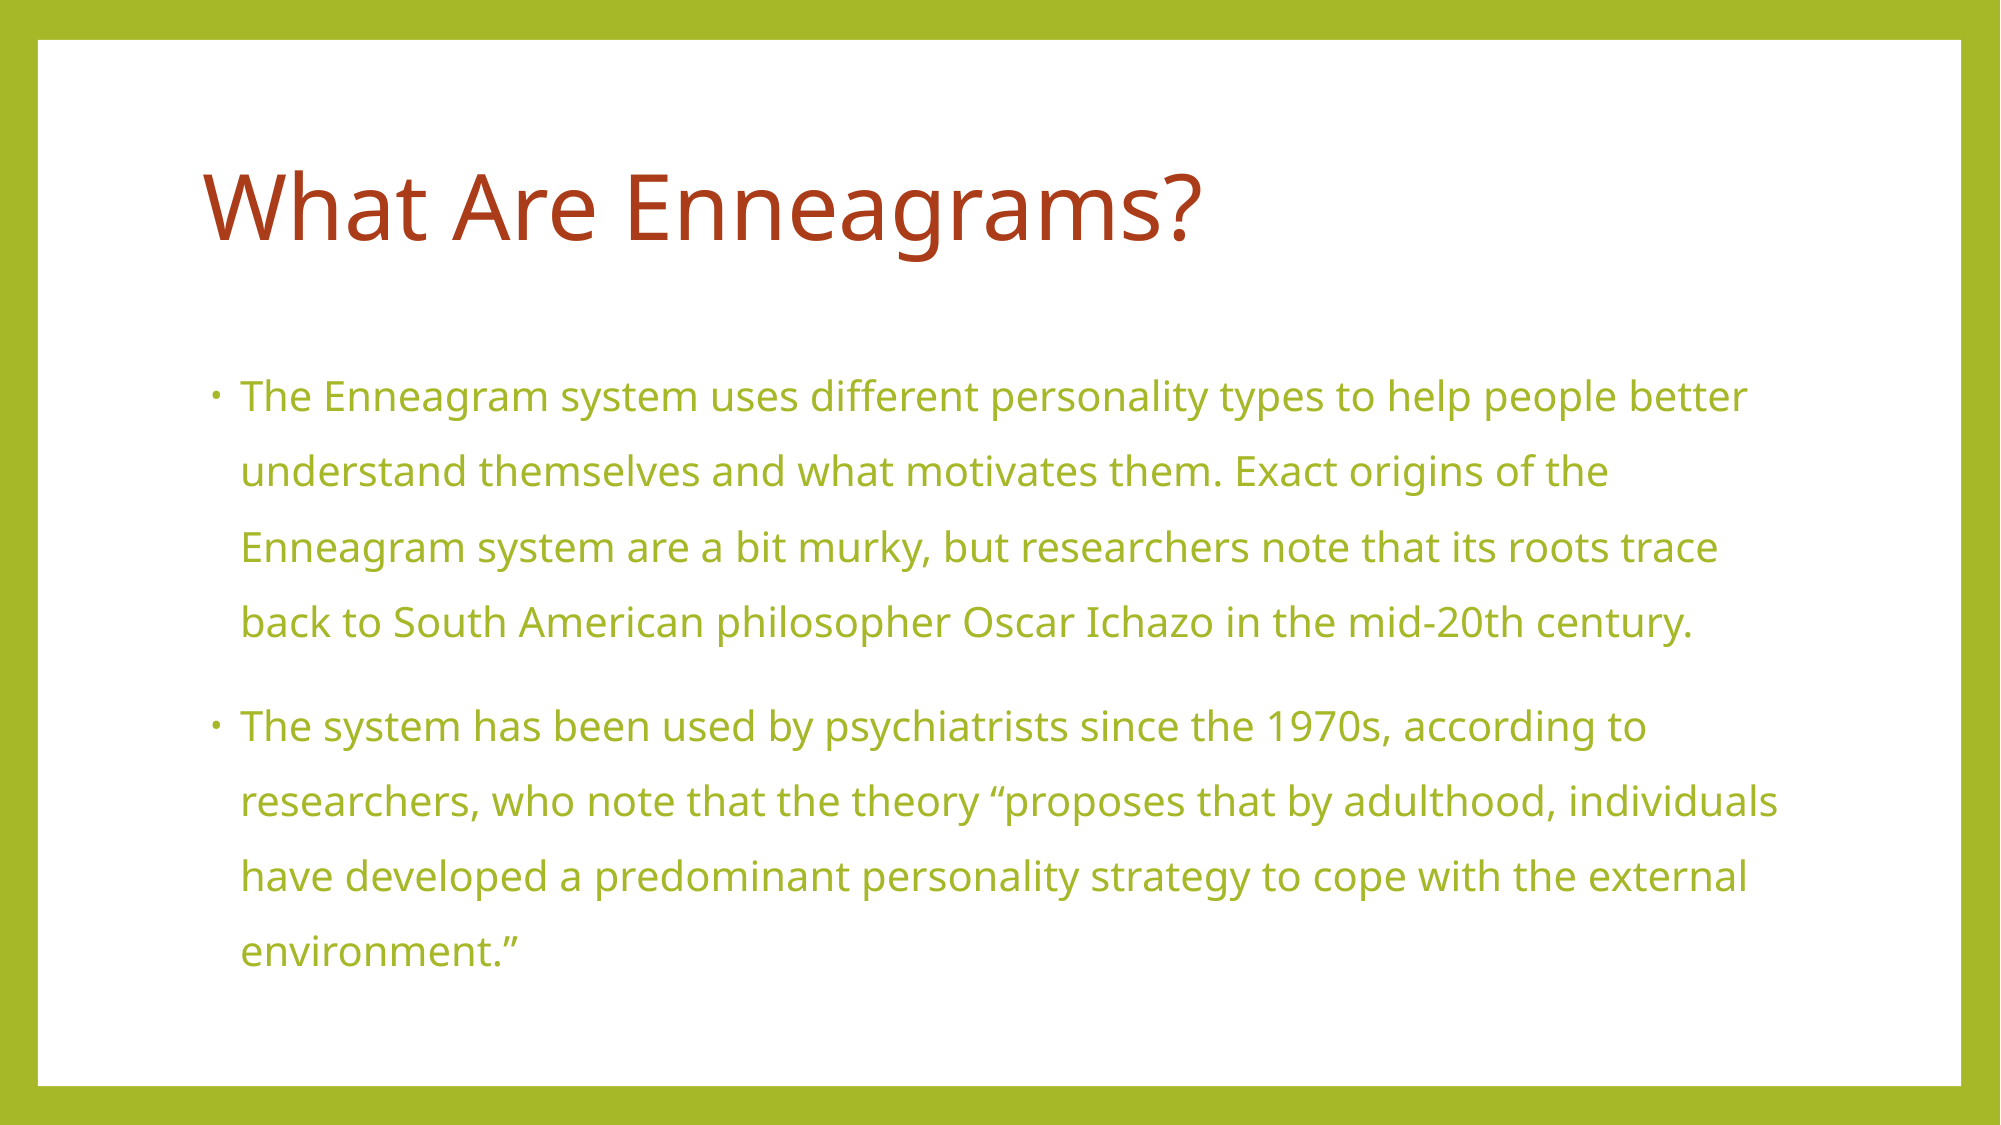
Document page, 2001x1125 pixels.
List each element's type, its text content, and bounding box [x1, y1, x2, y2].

list The Enneagram system uses different personality types to help people better understand themselves and what motivates them. Exact origins of the Enneagram system are a bit murky, but researchers note that its roots trace back to South American philosopher Oscar Ichazo in the mid-20th century. The system has been used by psychiatrists since the 1970s, according to researchers, who note that the theory “proposes that by adulthood, individuals have developed a predominant personality strategy to cope with the external environment.” [187, 337, 1808, 1000]
title What Are Enneagrams? [187, 99, 1808, 323]
